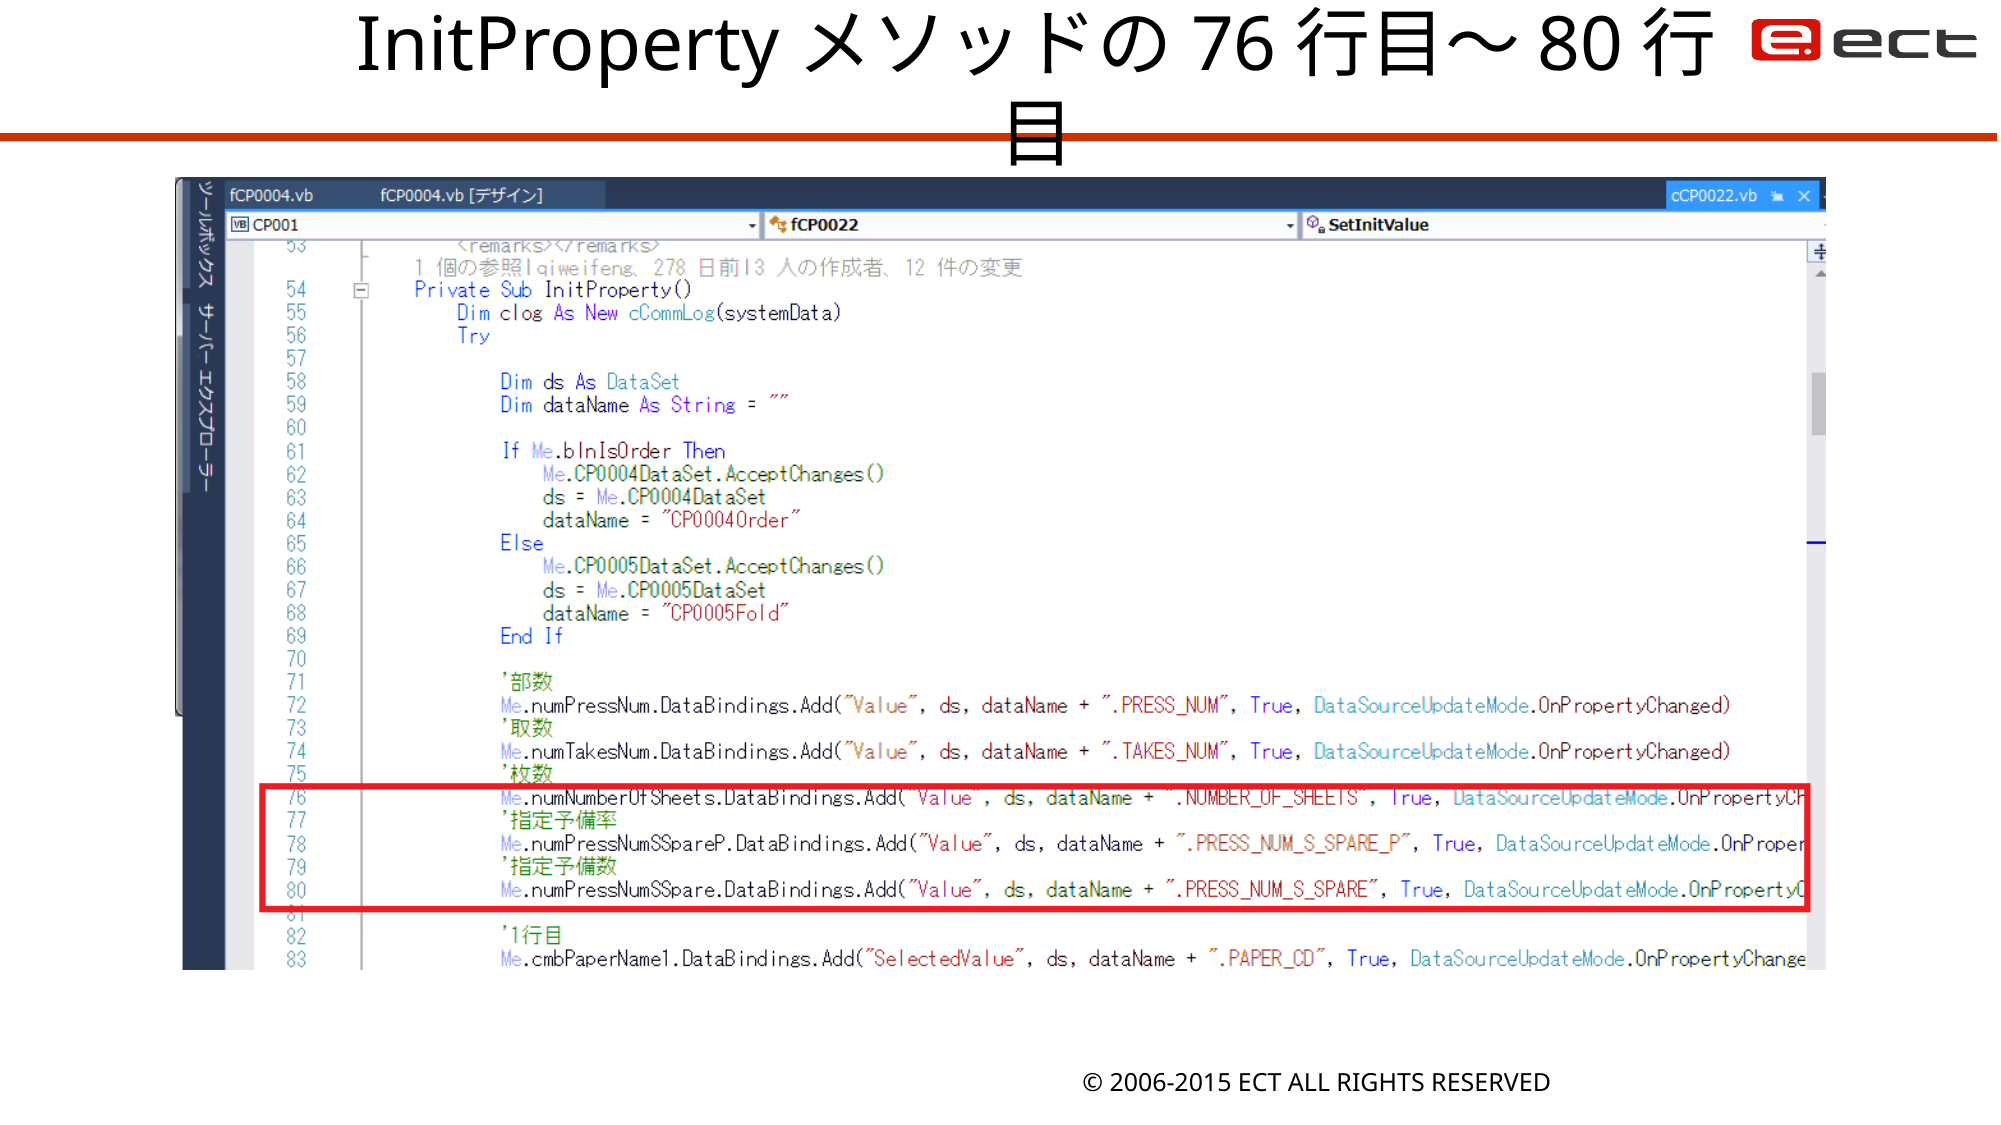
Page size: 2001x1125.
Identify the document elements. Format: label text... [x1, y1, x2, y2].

picture [1751, 19, 1977, 61]
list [175, 177, 1826, 970]
title InitPropertyメソッドの76行目～80行目 [338, 45, 1736, 126]
